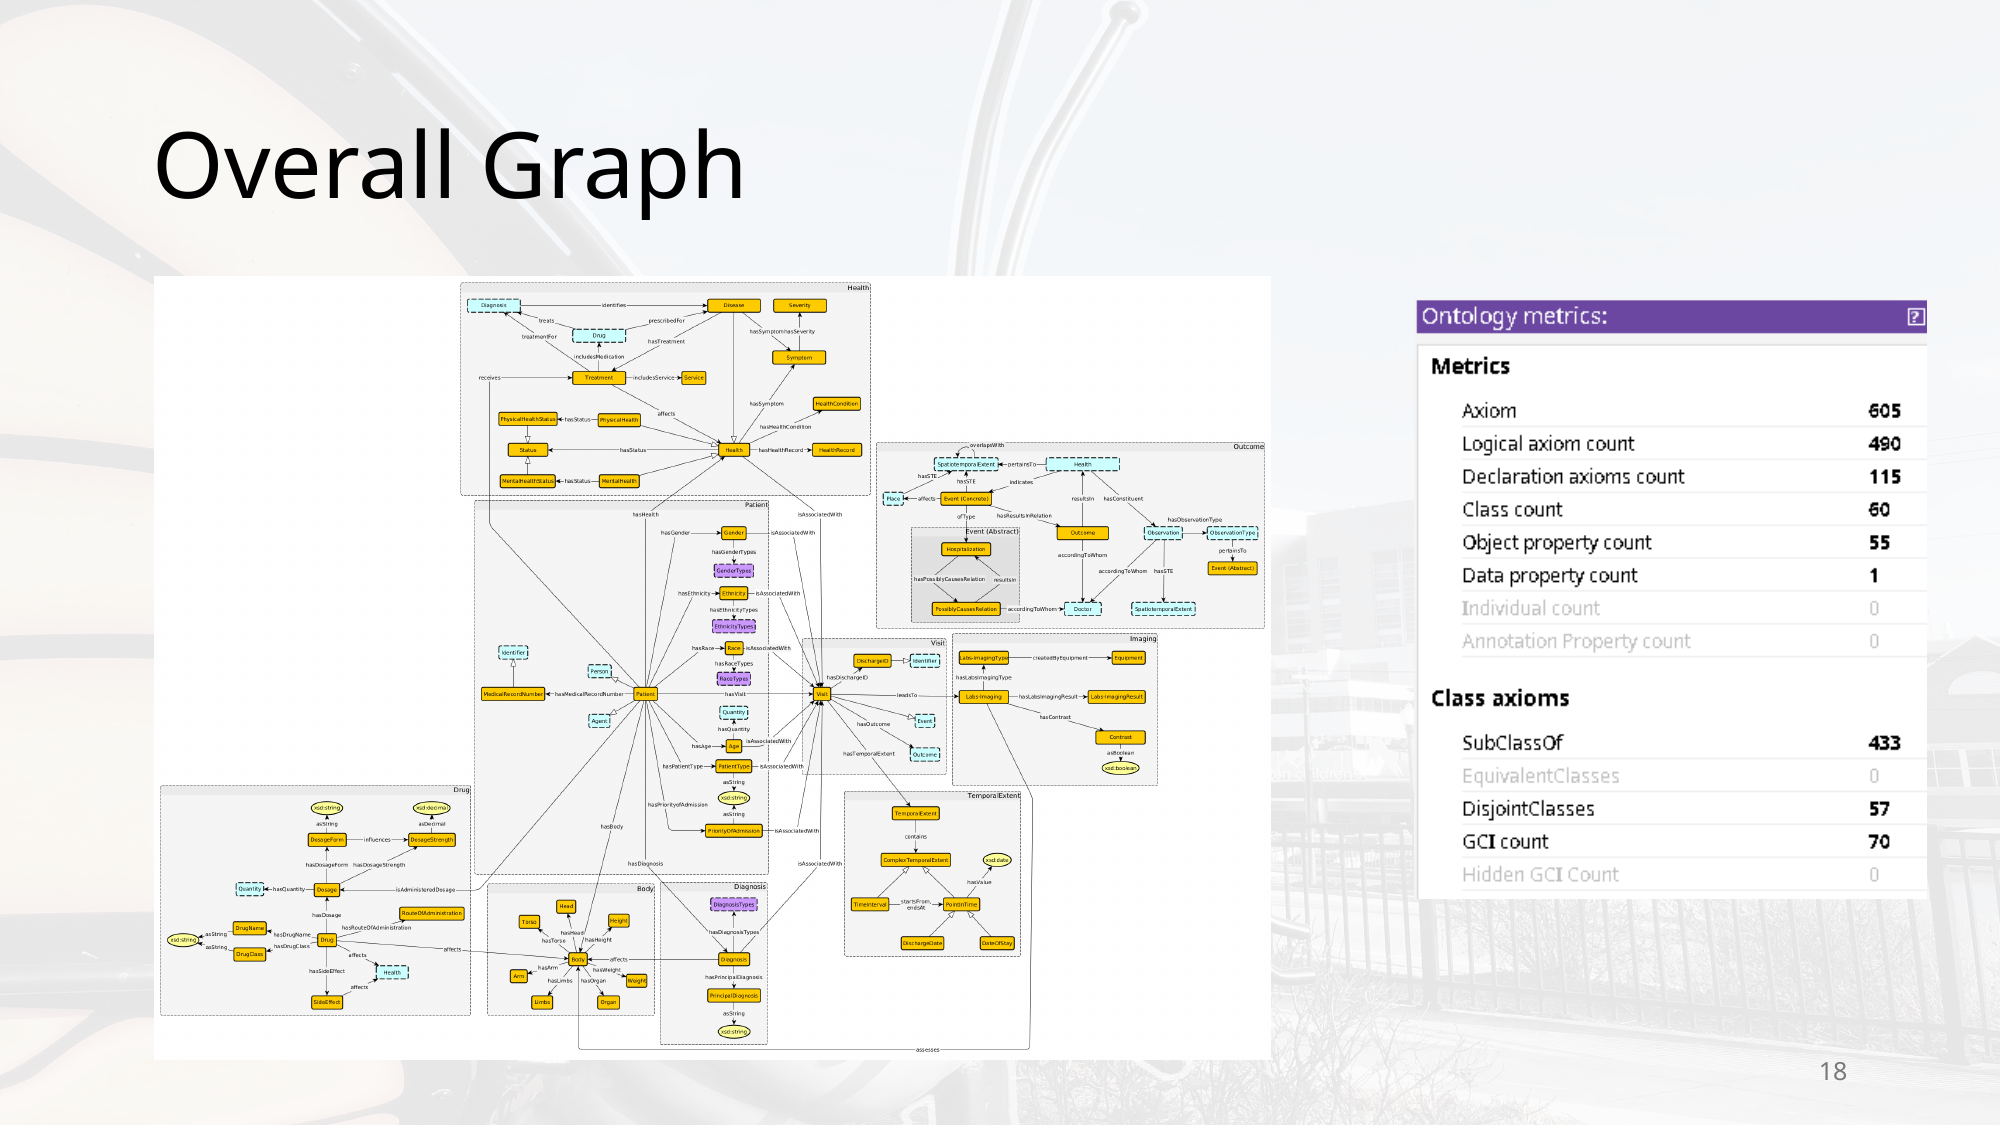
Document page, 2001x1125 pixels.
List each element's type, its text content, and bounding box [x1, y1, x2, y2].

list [153, 276, 1271, 1060]
title Overall Graph [137, 59, 1863, 278]
picture [1413, 299, 1928, 899]
slide_number 18 [1412, 1042, 1863, 1103]
